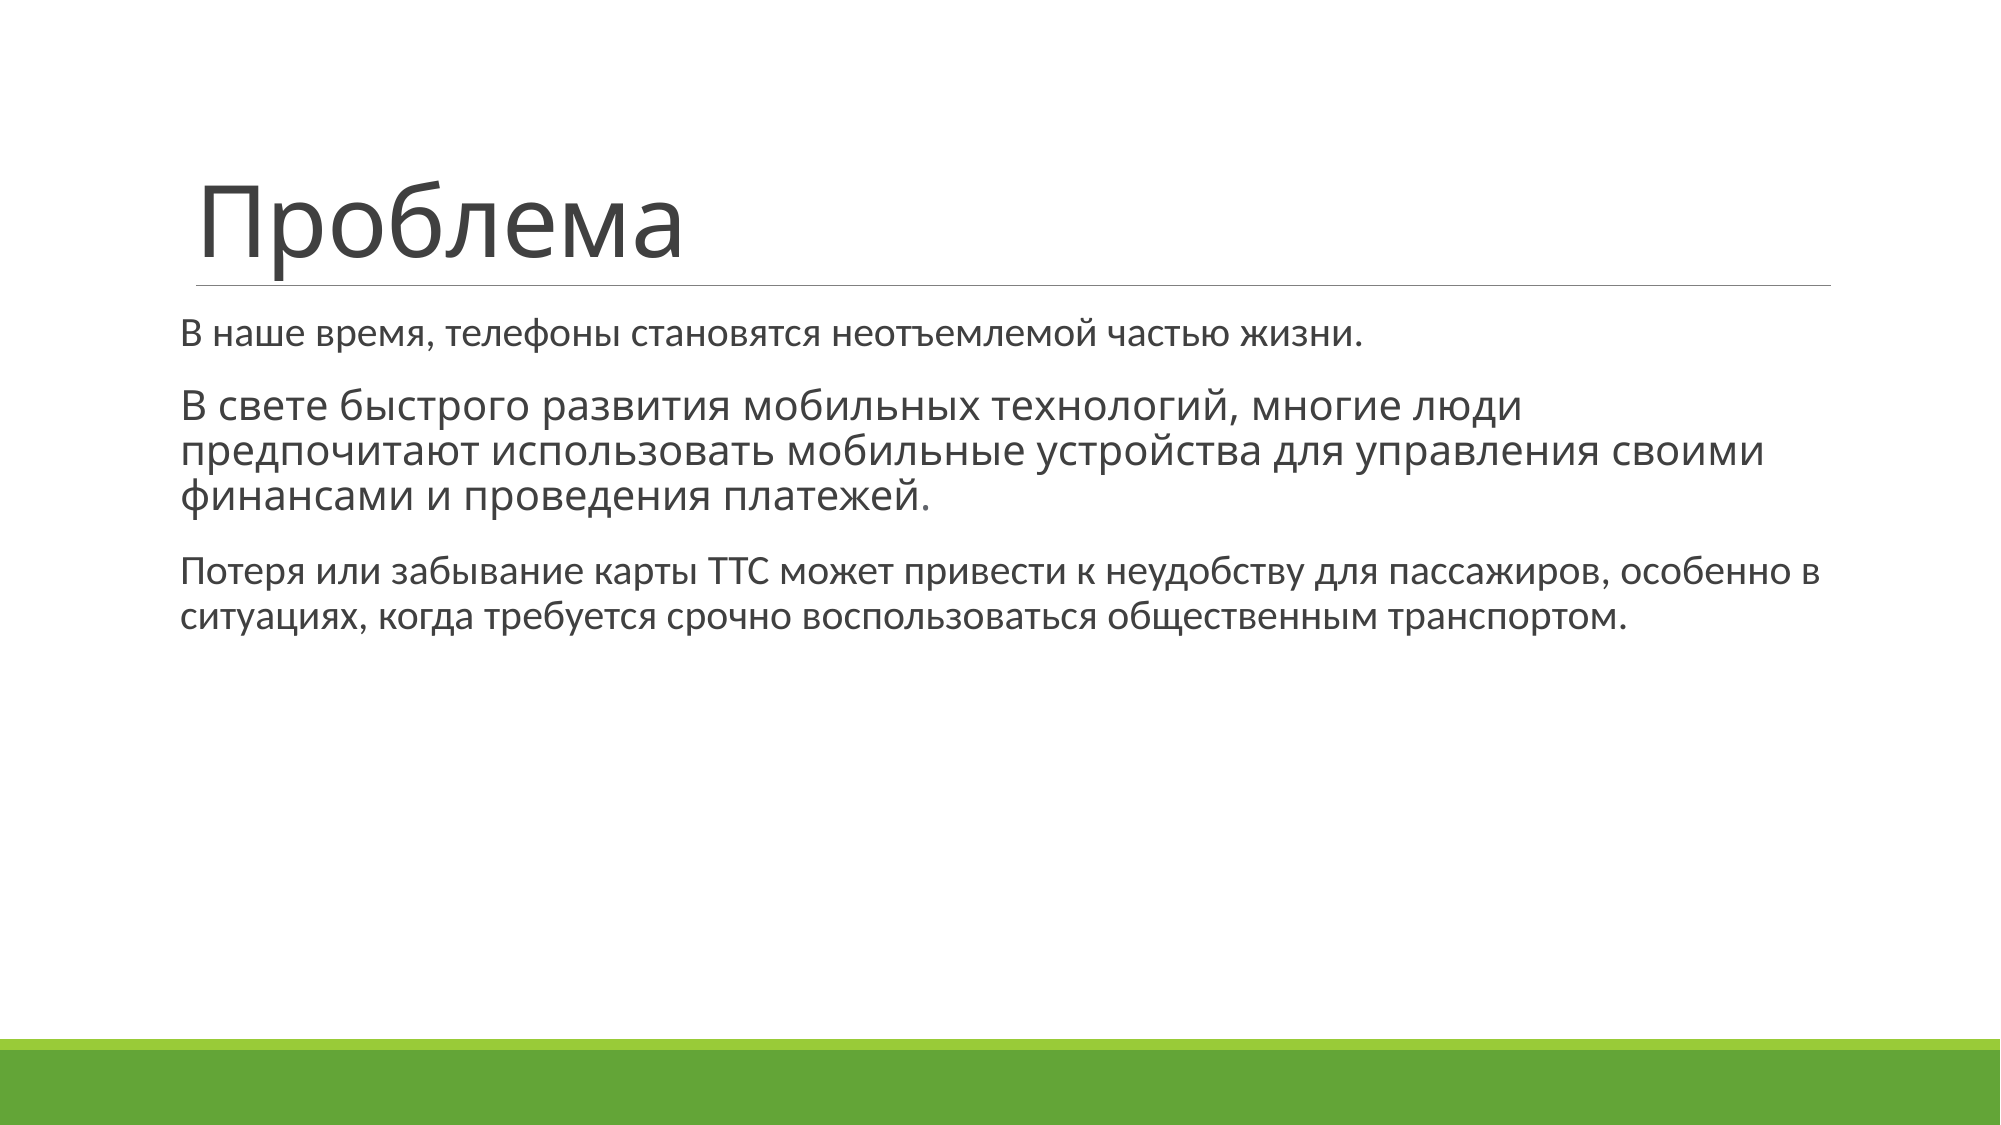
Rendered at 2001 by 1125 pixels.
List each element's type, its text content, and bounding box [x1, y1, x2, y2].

list В наше время, телефоны становятся неотъемлемой частью жизни. В свете быстрого развития мобильных технологий, многие люди предпочитают использовать мобильные устройства для управления своими финансами и проведения платежей. Потеря или забывание карты ТТС может привести к неудобству для пассажиров, особенно в ситуациях, когда требуется срочно воспользоваться общественным транспортом. [180, 302, 1830, 963]
title Проблема [180, 47, 1830, 285]
